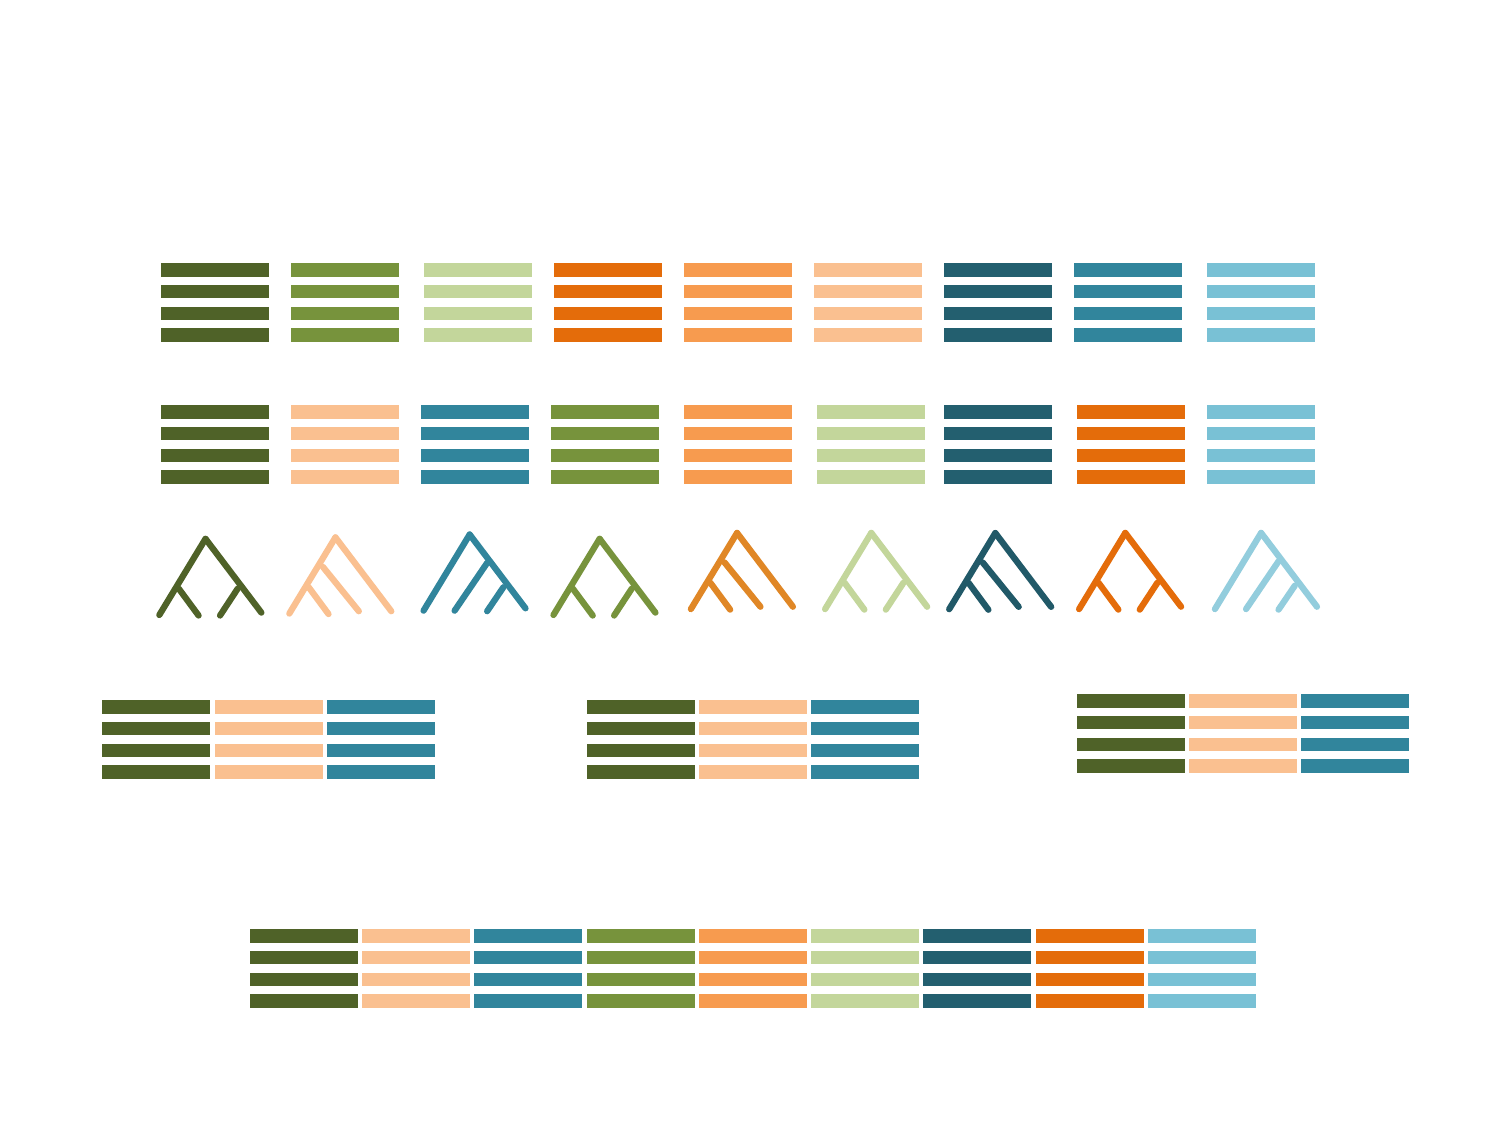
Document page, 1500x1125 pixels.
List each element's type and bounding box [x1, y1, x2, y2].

text_box [288, 260, 402, 345]
text_box [584, 698, 697, 782]
text_box [159, 538, 262, 616]
text_box [418, 402, 532, 486]
text_box [698, 698, 806, 782]
text_box [289, 537, 392, 615]
text_box [1078, 532, 1182, 610]
text_box [553, 538, 656, 616]
text_box [811, 260, 925, 345]
text_box [159, 260, 272, 345]
text_box [814, 402, 928, 486]
text_box [159, 402, 272, 486]
text_box [808, 698, 922, 782]
text_box [948, 532, 1052, 610]
text_box [247, 926, 361, 1010]
text_box [324, 698, 438, 782]
text_box [681, 260, 795, 345]
text_box [941, 260, 1055, 345]
text_box [1034, 926, 1144, 1010]
text_box [681, 402, 795, 486]
text_box [551, 260, 665, 345]
text_box [1145, 926, 1259, 1010]
text_box [213, 698, 322, 782]
text_box [922, 926, 1034, 1010]
text_box [808, 926, 922, 1010]
text_box [423, 534, 526, 612]
text_box [361, 926, 471, 1010]
text_box [1298, 692, 1412, 776]
text_box [697, 926, 807, 1010]
text_box [548, 402, 662, 486]
text_box [1074, 402, 1188, 486]
text_box [1204, 260, 1318, 345]
text_box [941, 402, 1055, 486]
text_box [1189, 692, 1296, 776]
text_box [421, 260, 535, 345]
text_box [1071, 260, 1185, 345]
text_box [690, 532, 794, 610]
text_box [1074, 692, 1188, 776]
text_box [472, 926, 583, 1010]
text_box [1204, 402, 1318, 486]
text_box [288, 402, 402, 486]
text_box [1214, 532, 1318, 610]
text_box [824, 532, 928, 610]
text_box [584, 926, 697, 1010]
text_box [100, 698, 213, 782]
